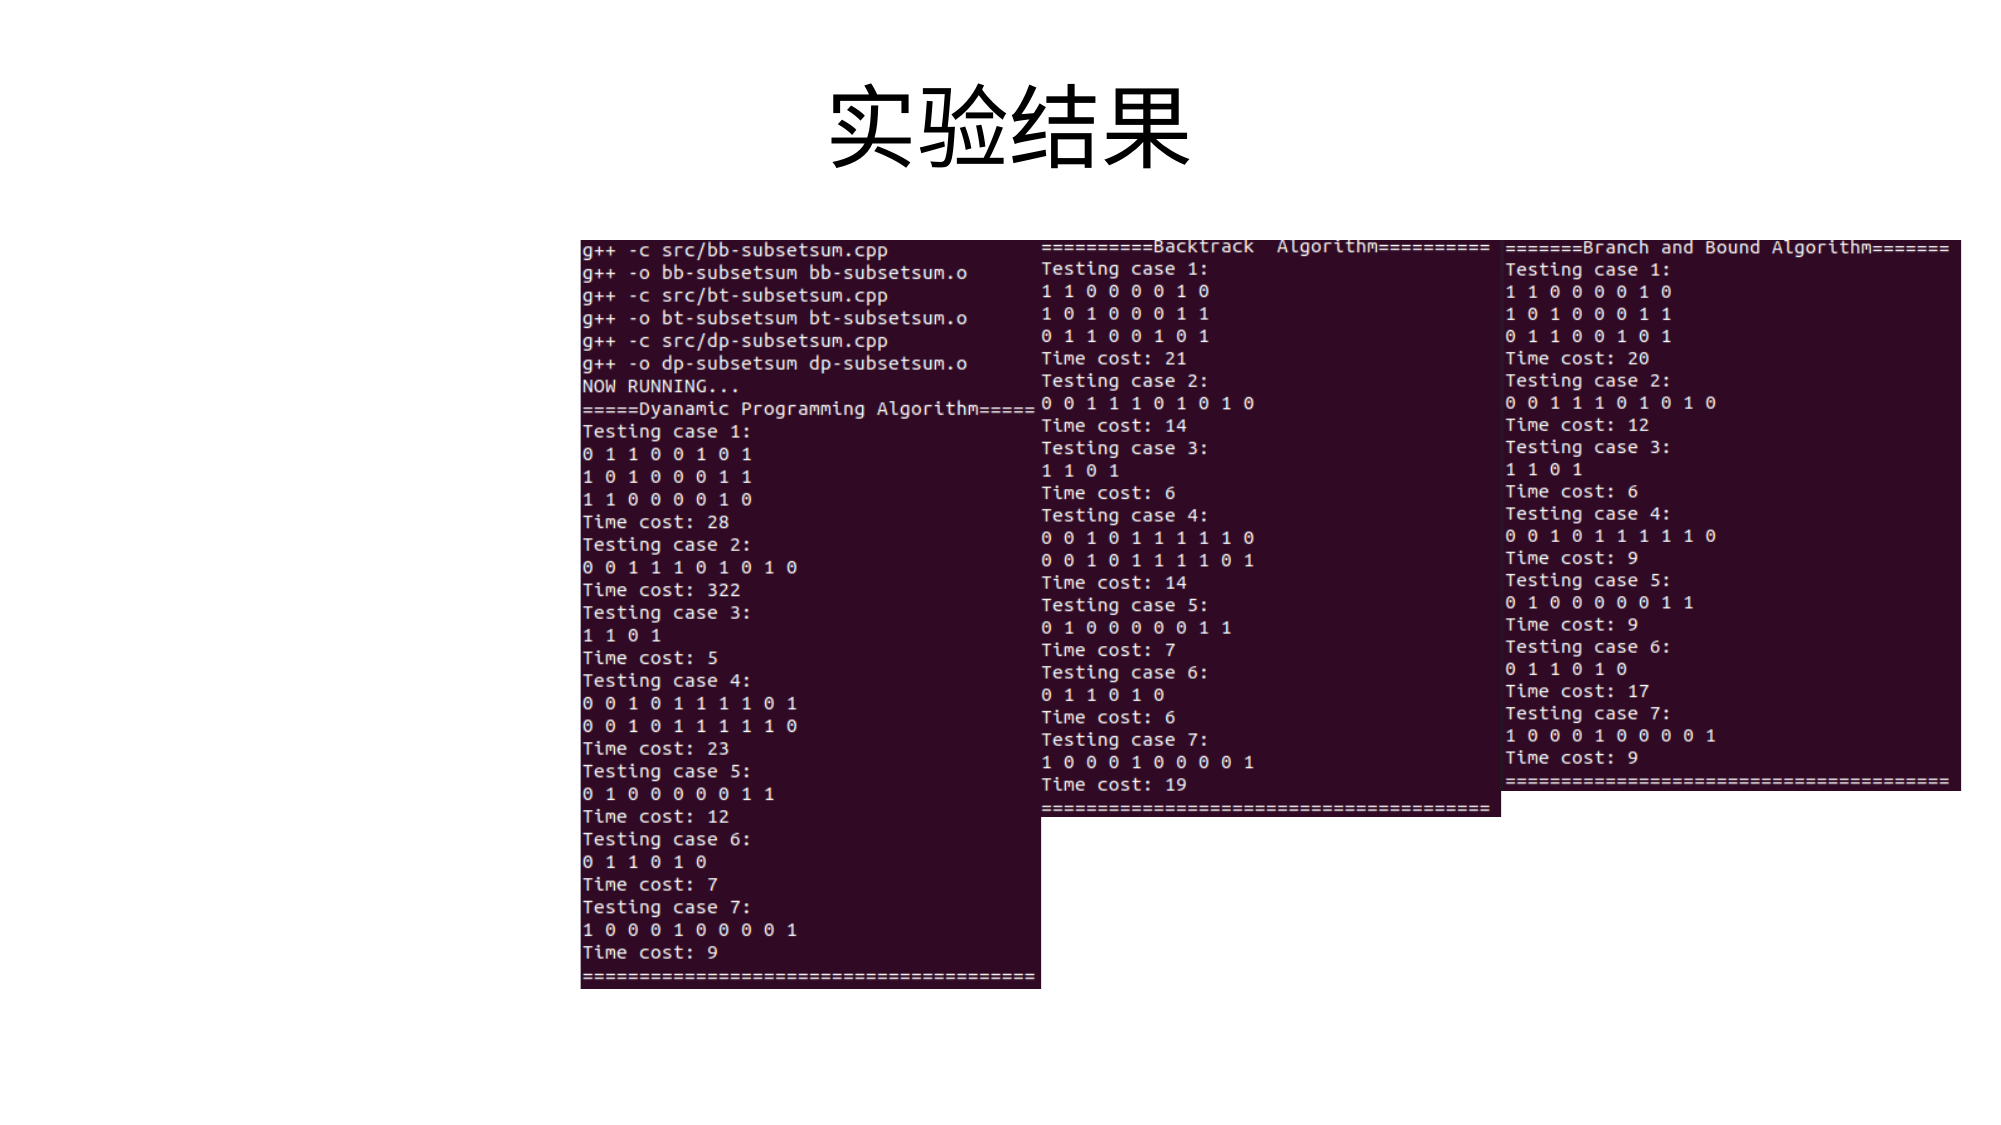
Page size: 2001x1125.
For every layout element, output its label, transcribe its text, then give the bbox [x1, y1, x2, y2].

picture [580, 240, 1962, 990]
title 实验结果 [810, 22, 1237, 240]
